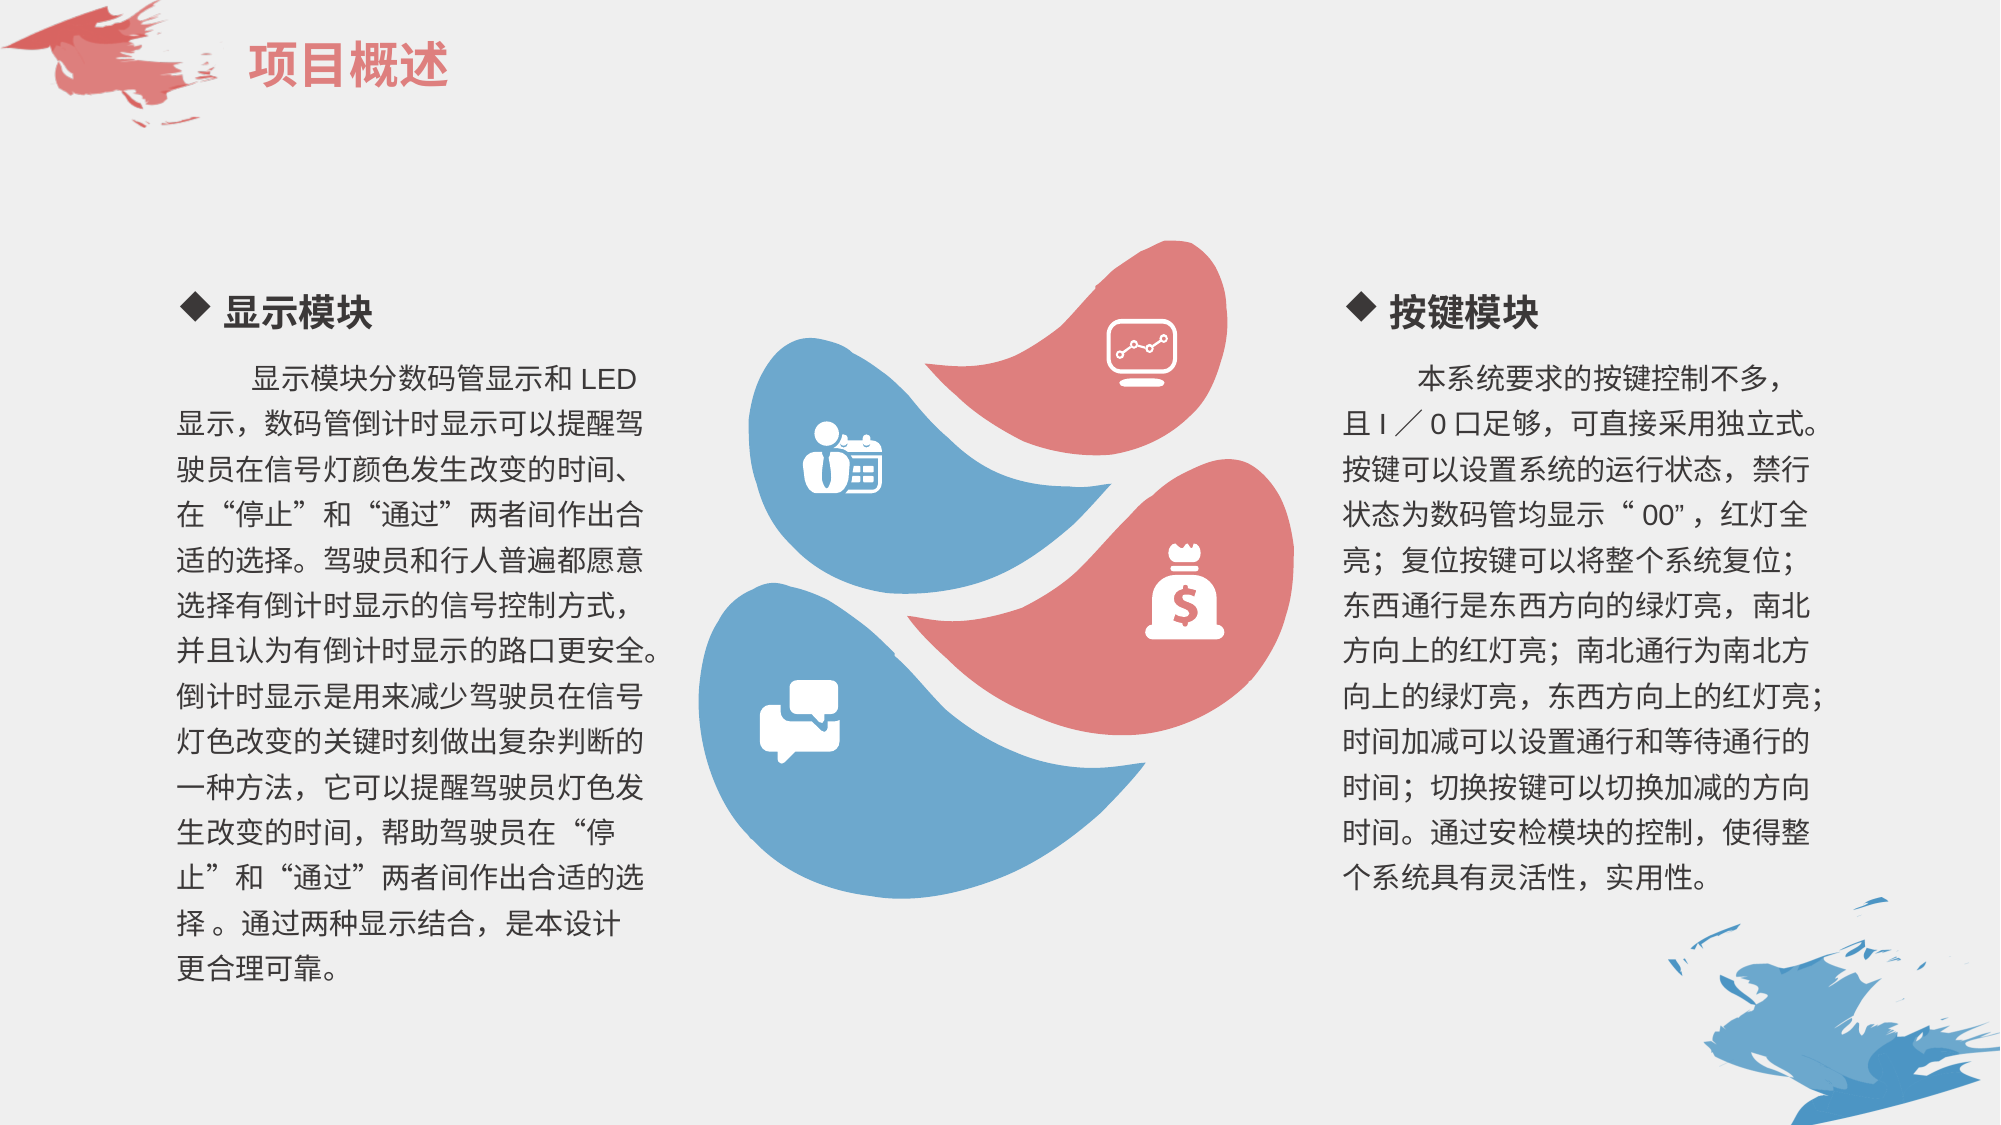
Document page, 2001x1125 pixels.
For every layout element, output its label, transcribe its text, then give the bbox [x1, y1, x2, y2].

text_box 显示模块 [162, 281, 395, 342]
picture [0, 0, 224, 128]
text_box [924, 240, 1228, 456]
text_box 按键模块 [1328, 281, 1561, 342]
text_box 本系统要求的按键控制不多，且I／0口足够，可直接采用独立式。按键可以设置系统的运行状态，禁行状态为数码管均显示“00”，红灯全亮；复位按键可以将整个系统复位；东西通行是东西方向的绿灯亮，南北方向上的红灯亮；南北通行为南北方向上的绿灯亮，东西方向上的红灯亮；时间加减可以设置通行和等待通行的时间；切换按键可以切换加减的方向时间。通过安检模块的控制，使得整个系统具有灵活性，实用性。 [1328, 342, 1829, 903]
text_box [802, 421, 882, 494]
text_box [698, 582, 1146, 899]
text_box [759, 680, 840, 764]
text_box 项目概述 [234, 25, 464, 101]
text_box [907, 459, 1294, 736]
text_box 显示模块分数码管显示和LED显示，数码管倒计时显示可以提醒驾驶员在信号灯颜色发生改变的时间、在“停止”和“通过”两者间作出合适的选择。驾驶员和行人普遍都愿意选择有倒计时显示的信号控制方式，并且认为有倒计时显示的路口更安全。倒计时显示是用来减少驾驶员在信号灯色改变的关键时刻做出复杂判断的一种方法，它可以提醒驾驶员灯色发生改变的时间，帮助驾驶员在“停止”和“通过”两者间作出合适的选择 。通过两种显示结合，是本设计更合理可靠。 [162, 342, 663, 993]
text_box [1106, 318, 1178, 387]
text_box [748, 337, 1112, 594]
picture [1668, 897, 2000, 1125]
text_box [1145, 543, 1225, 640]
